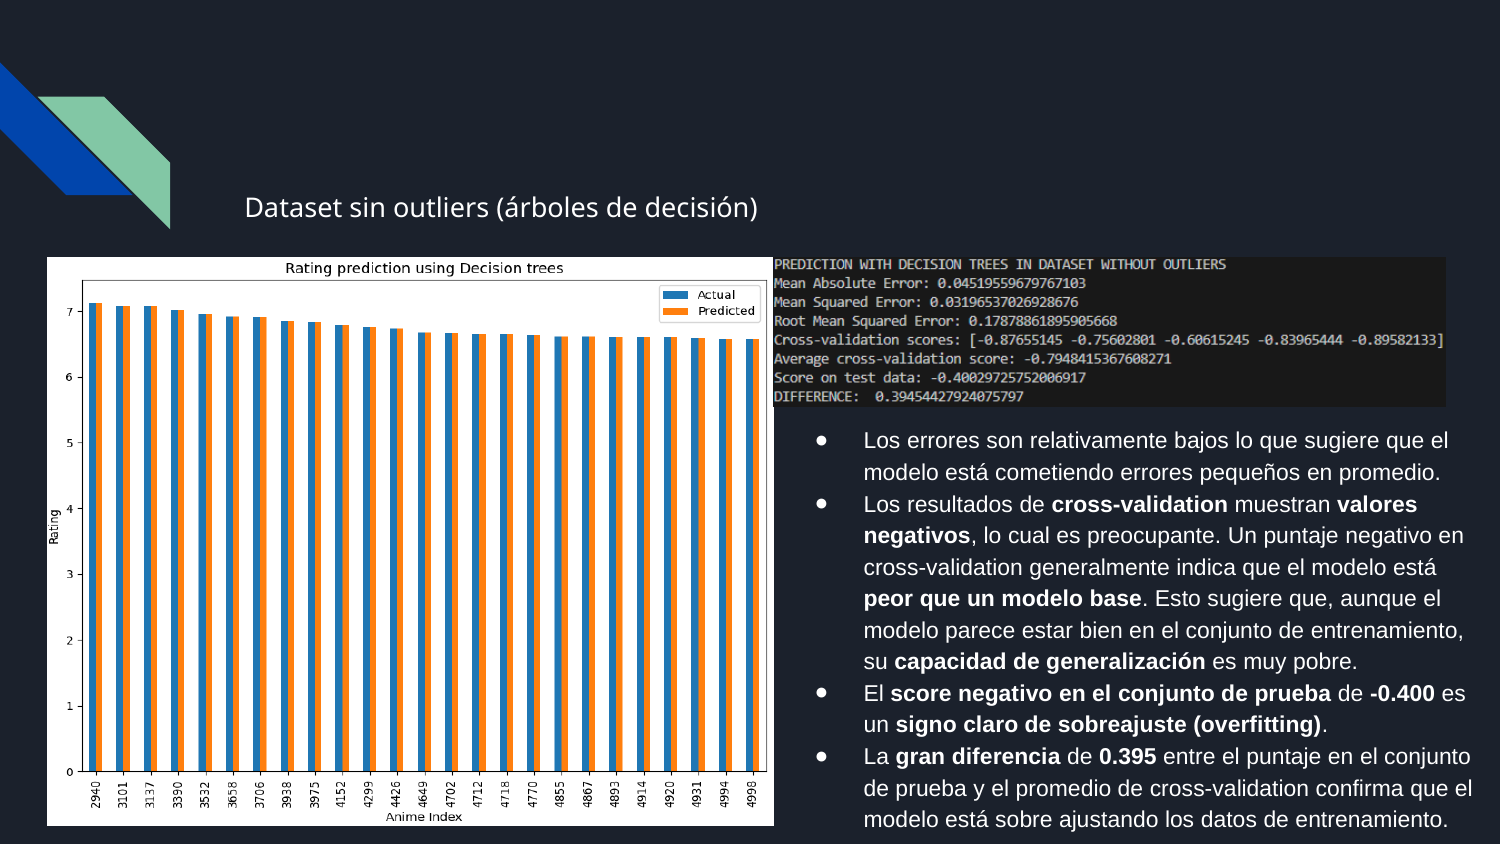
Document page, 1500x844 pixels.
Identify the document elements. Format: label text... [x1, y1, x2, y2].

picture [47, 256, 1446, 826]
text_box Dataset sin outliers (árboles de decisión) [229, 175, 774, 226]
list Los errores son relativamente bajos lo que sugiere que el modelo está cometiendo errores pequeños en promedio. Los resultados de cross-validation muestran valores negativos, lo cual es preocupante. Un puntaje negativo en cross-validation generalmente indica que el modelo está peor que un modelo base. Esto sugiere que, aunque el modelo parece estar bien en el conjunto de entrenamiento, su capacidad de generalización es muy pobre. El score negativo en el conjunto de prueba de -0.400 es un signo claro de sobreajuste (overfitting). La gran diferencia de 0.395 entre el puntaje en el conjunto de prueba y el promedio de cross-validation confirma que el modelo está sobre ajustando los datos de entrenamiento. [773, 407, 1500, 844]
